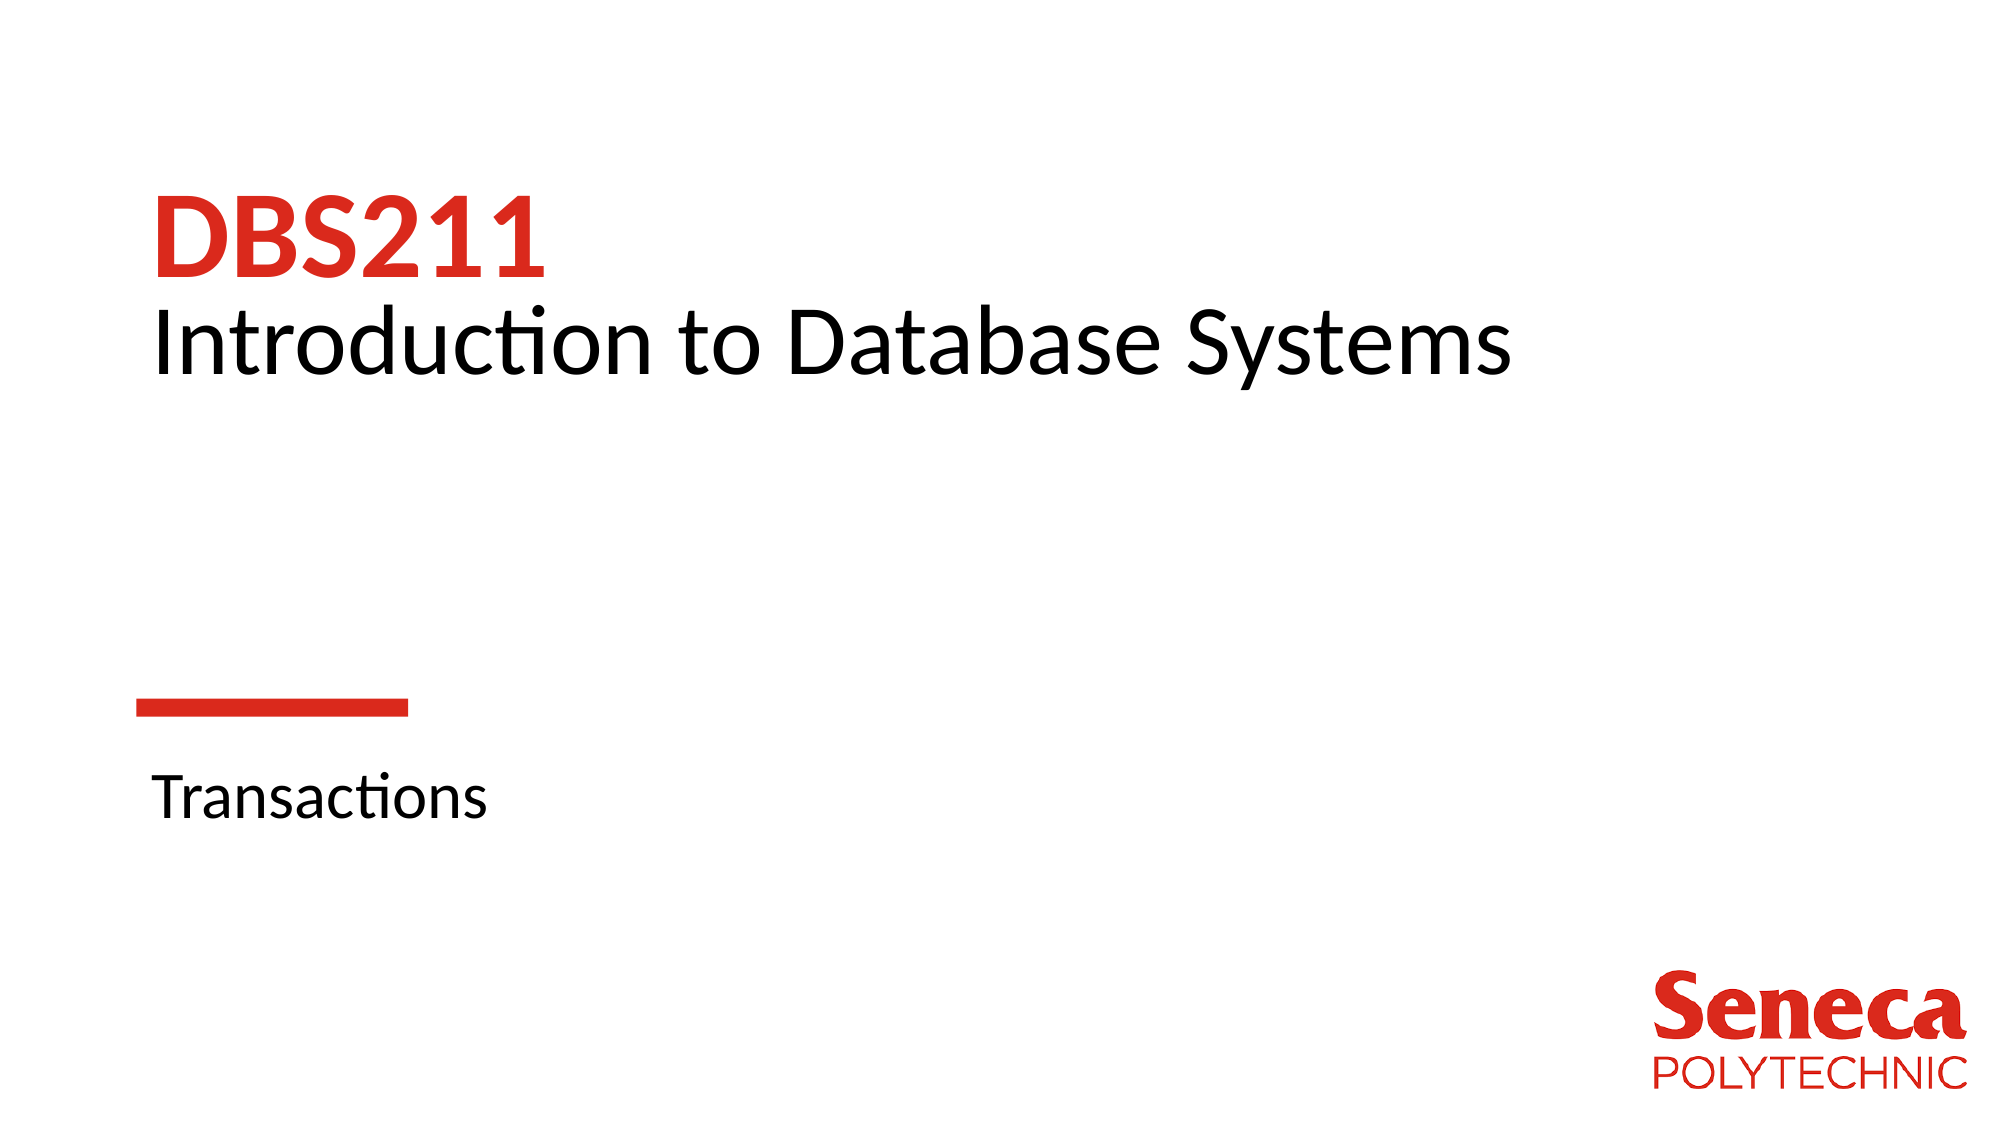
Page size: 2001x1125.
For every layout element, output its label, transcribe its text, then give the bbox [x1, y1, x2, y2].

list Transactions [136, 752, 1862, 999]
picture [1654, 970, 1967, 1089]
text_box DBS211 [136, 162, 1862, 627]
title Introduction to Database Systems [136, 627, 1862, 746]
text_box [135, 698, 409, 718]
